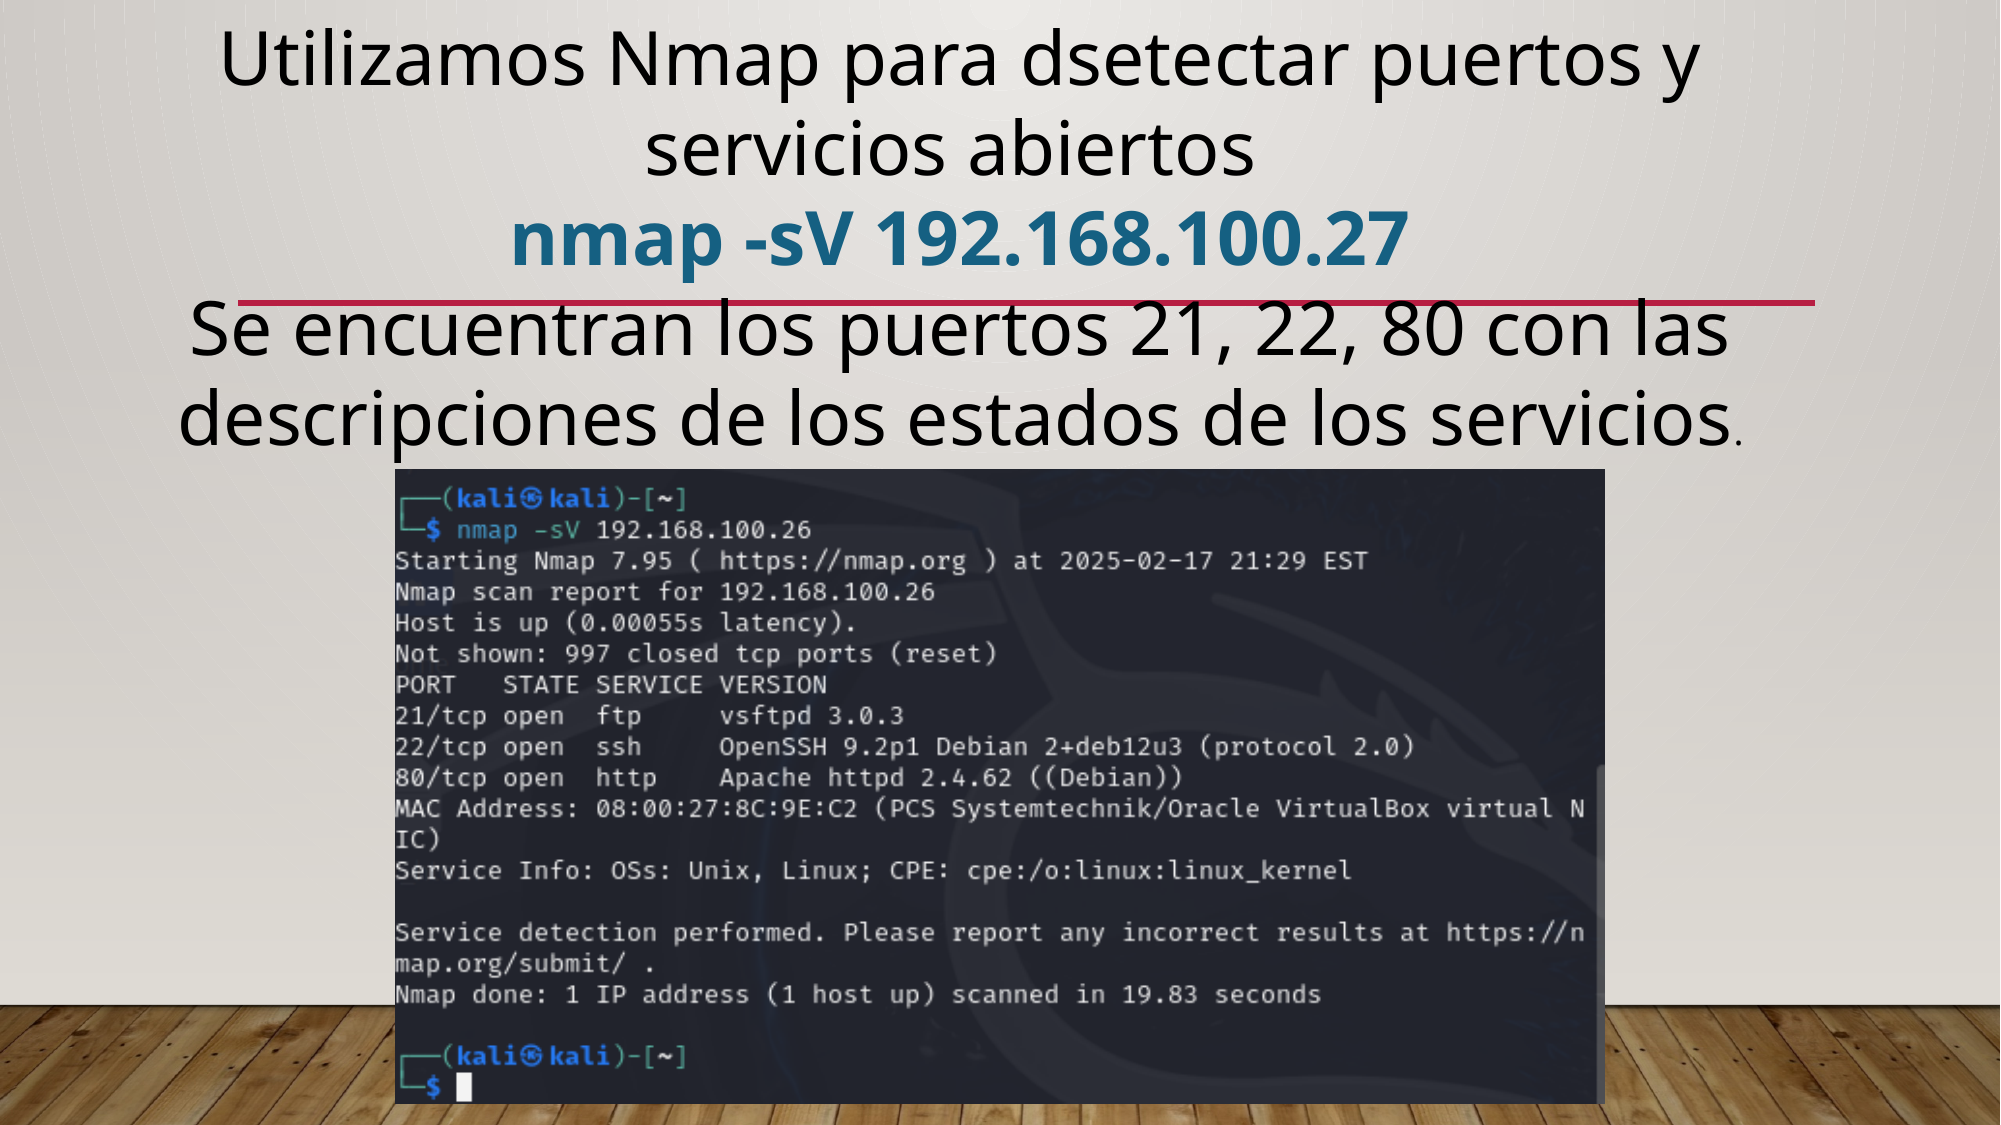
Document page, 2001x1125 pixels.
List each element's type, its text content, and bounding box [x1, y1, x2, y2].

picture [0, 469, 2000, 1125]
text_box Utilizamos Nmap para dsetectar puertos y servicios abiertos nmap -sV 192.168.100.27 Se encuentran los puertos 21, 22, 80 con las descripciones de los estados de los servicios. [155, 2, 1766, 558]
